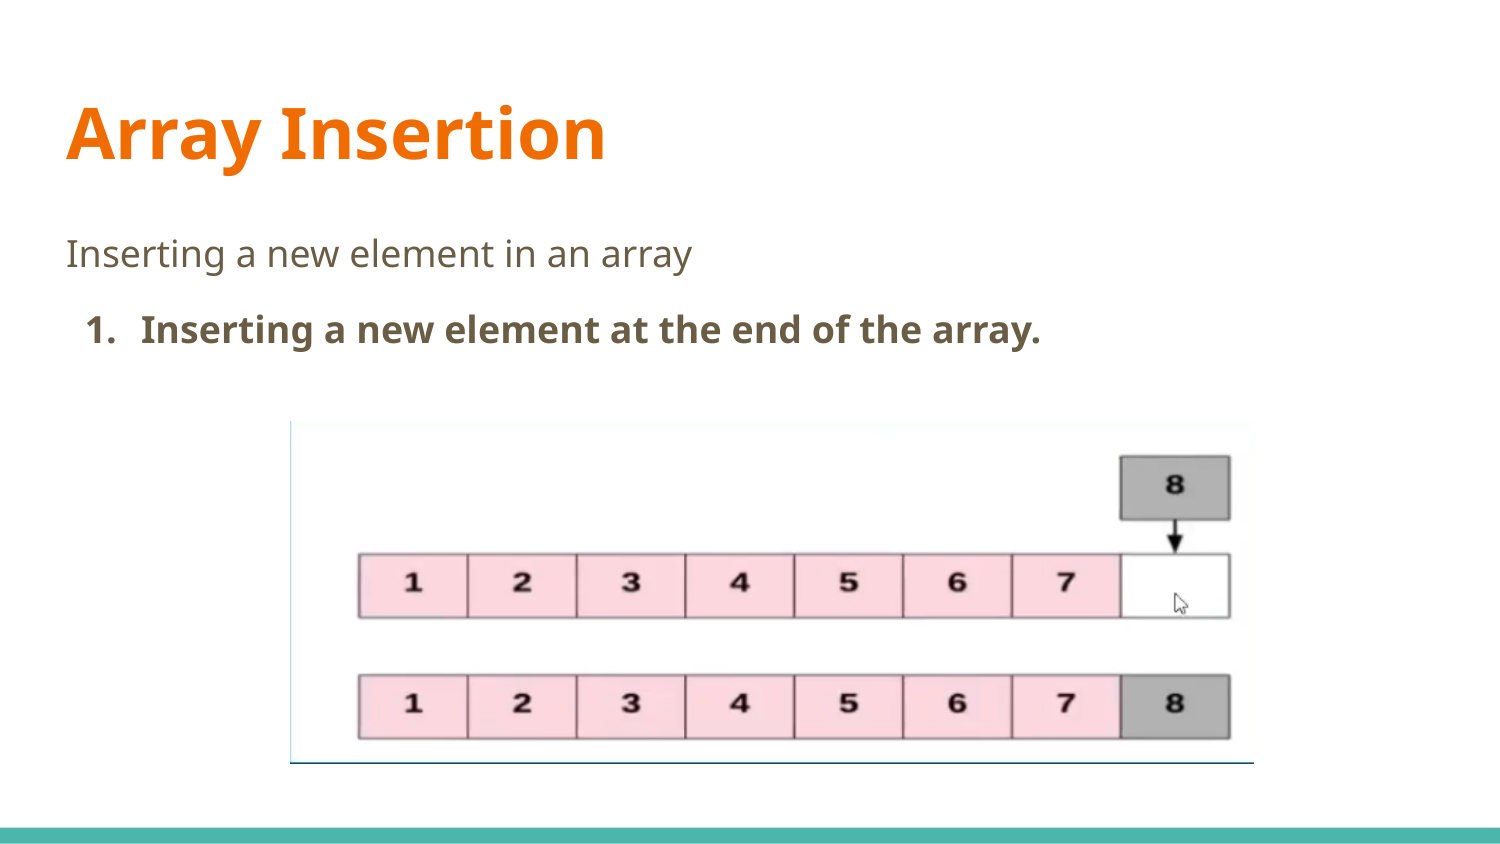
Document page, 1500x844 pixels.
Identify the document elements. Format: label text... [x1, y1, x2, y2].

title Array Insertion [51, 72, 1449, 189]
list Inserting a new element in an array Inserting a new element at the end of the array. [51, 207, 1449, 750]
picture [289, 421, 1255, 764]
